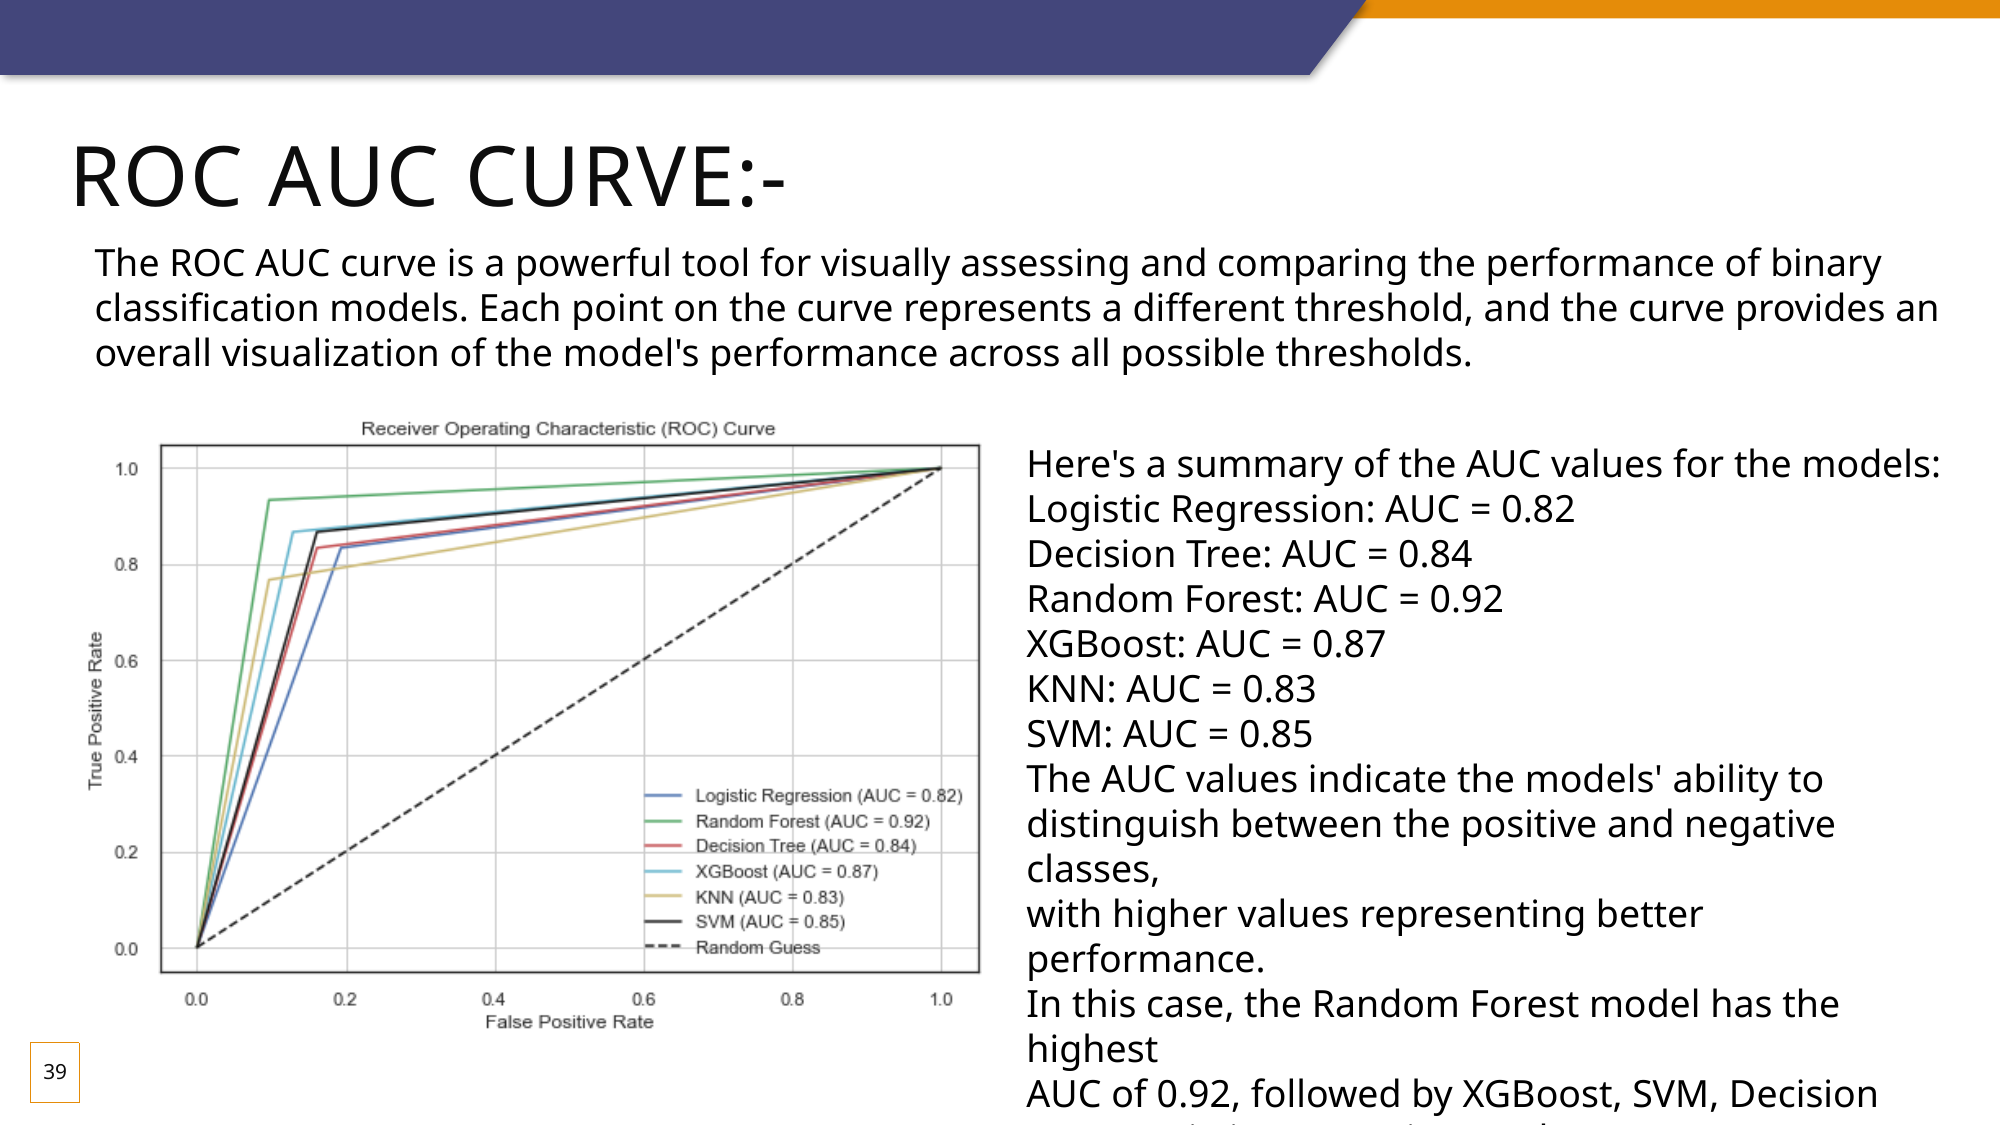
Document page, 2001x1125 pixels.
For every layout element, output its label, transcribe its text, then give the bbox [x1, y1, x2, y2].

text_box The ROC AUC curve is a powerful tool for visually assessing and comparing the performance of binary classification models. Each point on the curve represents a different threshold, and the curve provides an overall visualization of the model's performance across all possible thresholds. [79, 231, 2000, 382]
title ROC AUC curve:- [55, 115, 1828, 232]
slide_number 39 [30, 1042, 80, 1103]
picture [79, 411, 990, 1044]
text_box Here's a summary of the AUC values for the models: Logistic Regression: AUC = 0.82 Decision Tree: AUC = 0.84 Random Forest: AUC = 0.92 XGBoost: AUC = 0.87 KNN: AUC = 0.83 SVM: AUC = 0.85 The AUC values indicate the models' ability to distinguish between the positive and negative classes, with higher values representing better performance. In this case, the Random Forest model has the highest AUC of 0.92, followed by XGBoost, SVM, Decision Tree, Logistic Regression, and KNN. [1011, 432, 1969, 1125]
